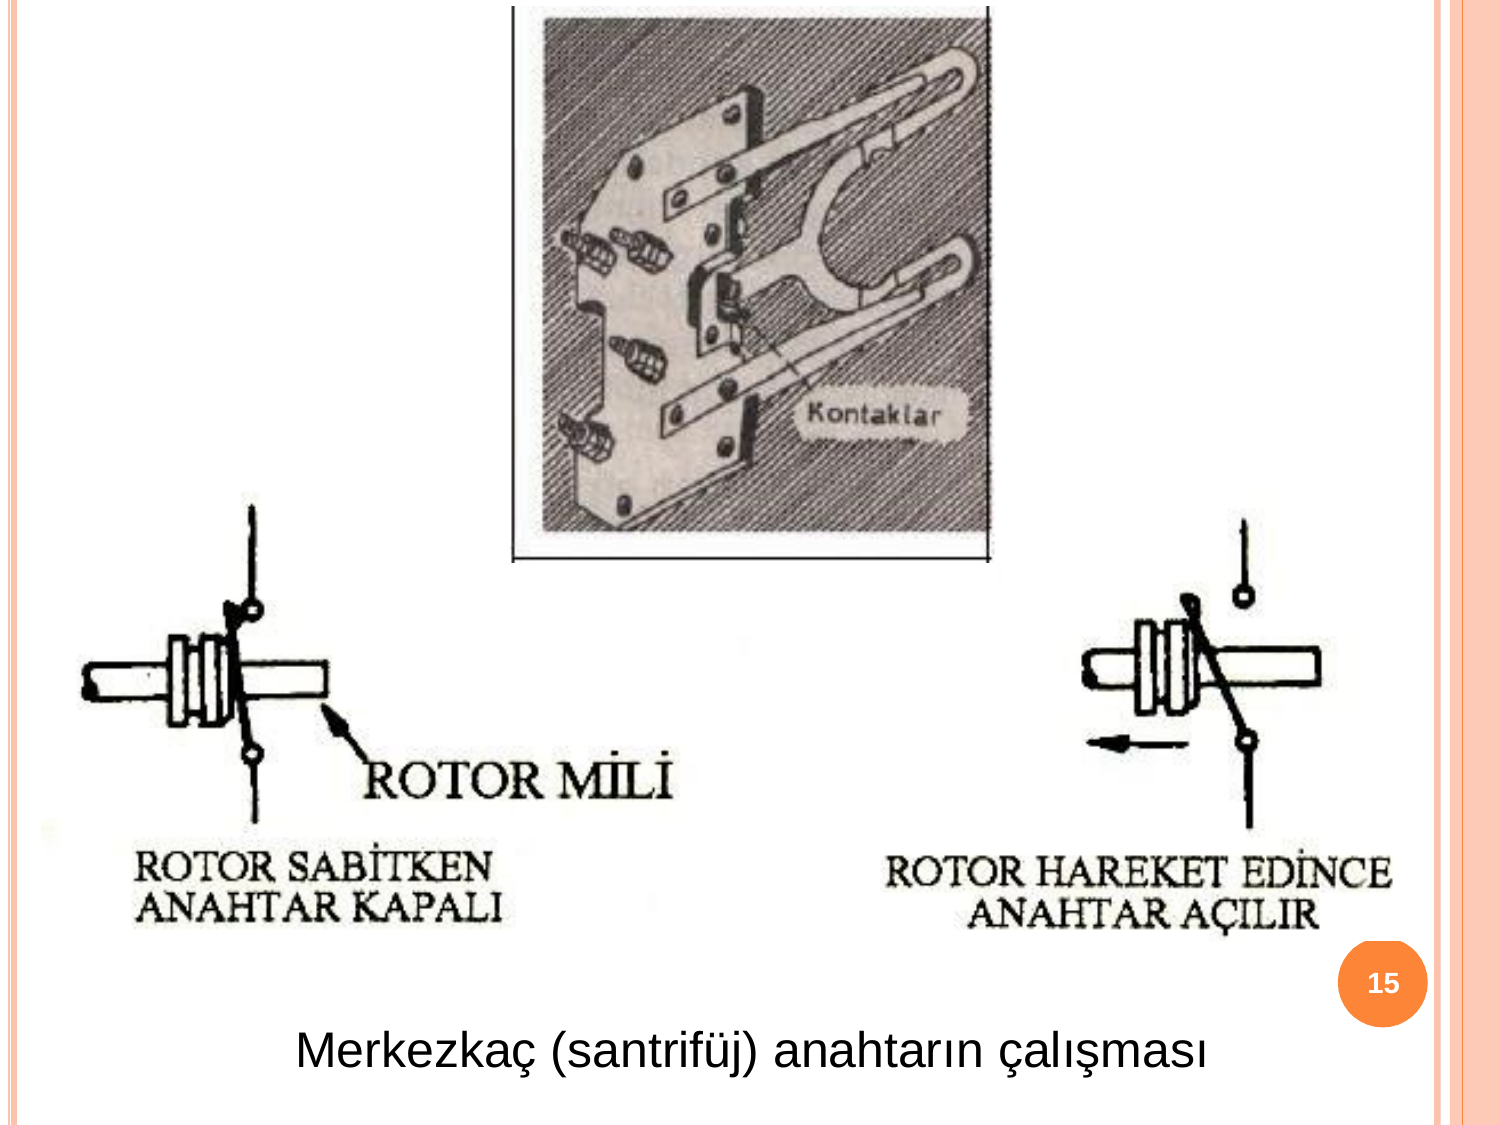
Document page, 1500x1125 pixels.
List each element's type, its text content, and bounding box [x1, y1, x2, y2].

text_box [1449, 0, 1462, 1125]
text_box Merkezkaç (santrifüj) anahtarın çalışması [293, 1015, 1212, 1080]
text_box [510, 6, 995, 563]
text_box [41, 491, 1418, 941]
text_box 15 [1365, 962, 1403, 1002]
text_box [1463, 0, 1500, 1125]
